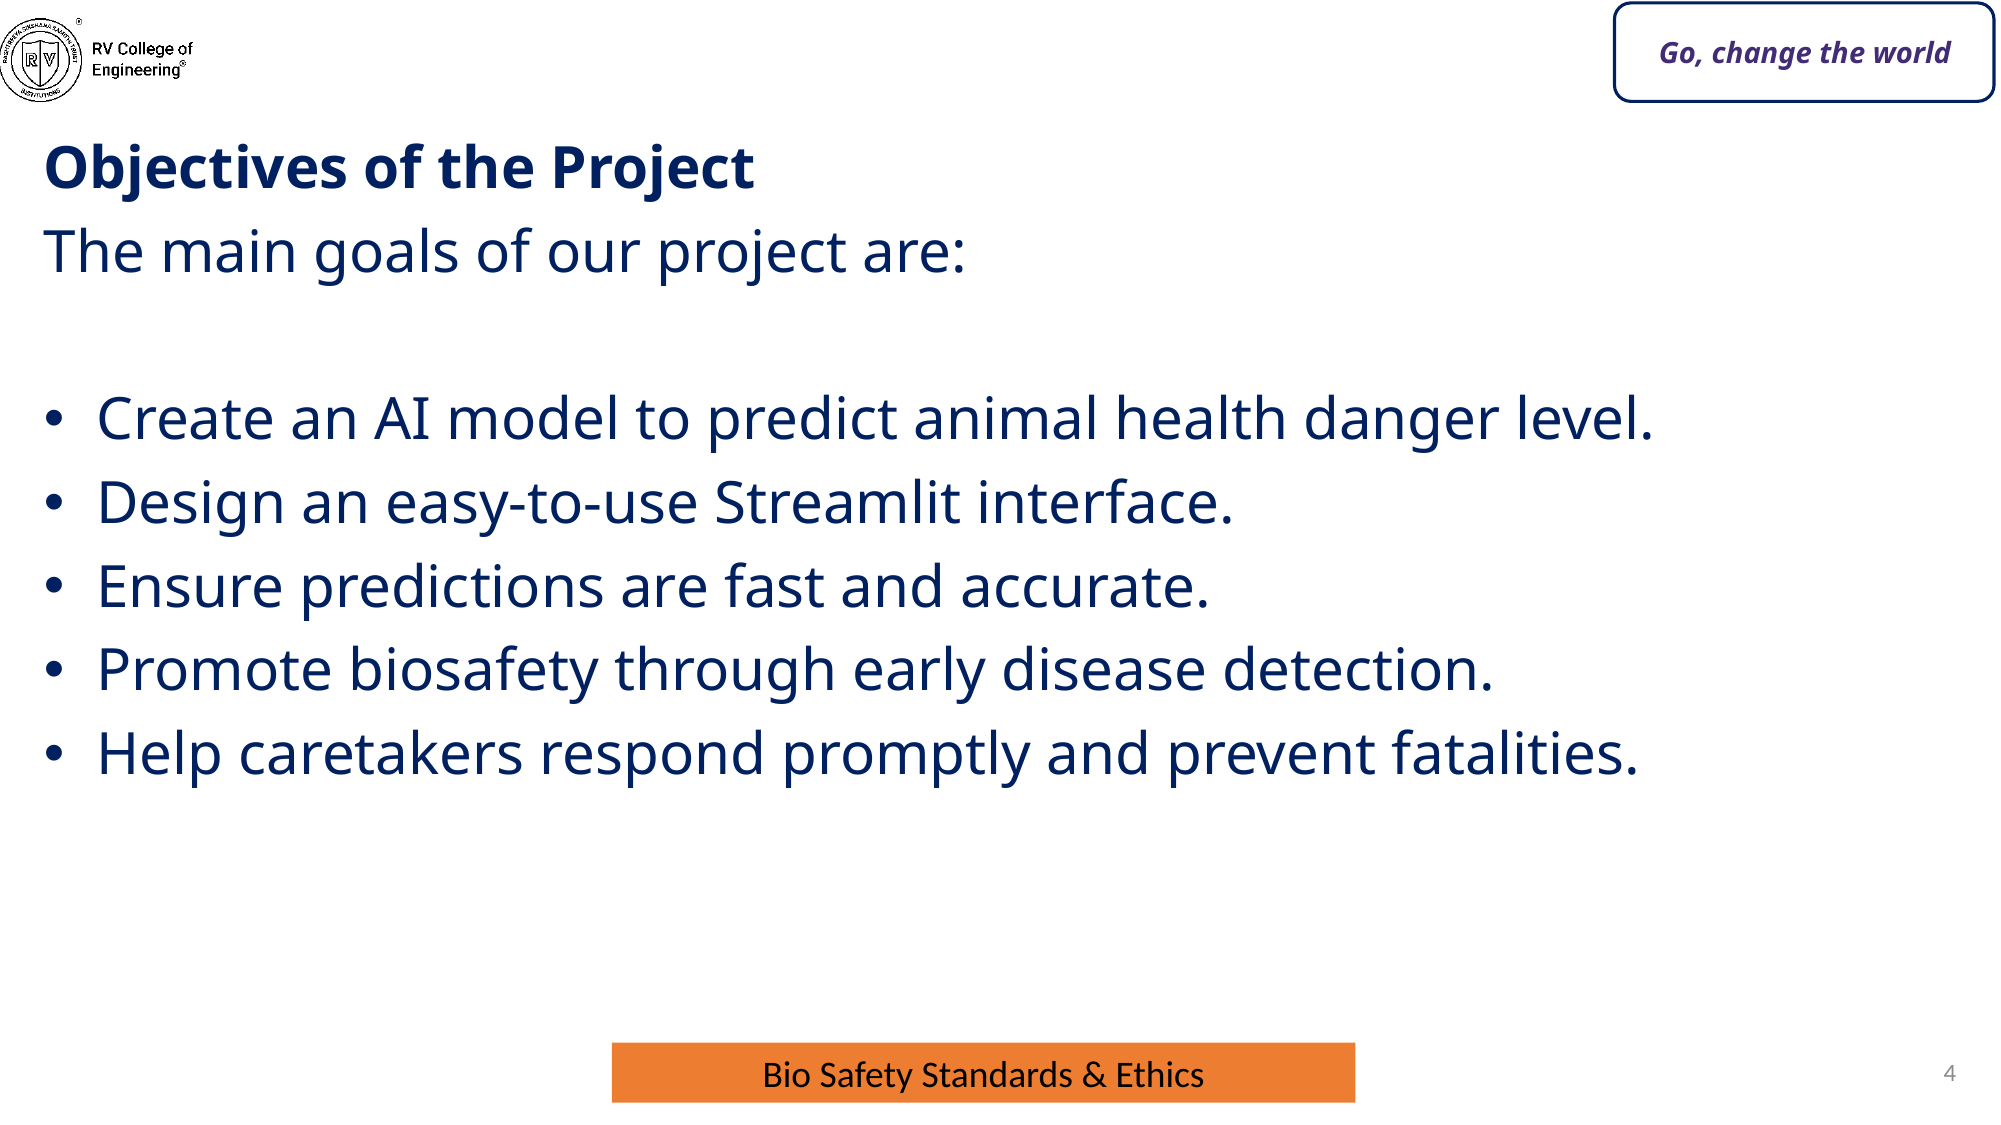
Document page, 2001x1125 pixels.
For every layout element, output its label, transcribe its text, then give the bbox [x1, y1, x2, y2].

picture [0, 18, 193, 102]
footer Bio Safety Standards & Ethics [611, 1042, 1356, 1103]
slide_number 4 [1521, 1041, 1972, 1102]
list Objectives of the Project The main goals of our project are: Create an AI model to predict animal health danger level. Design an easy-to-use Streamlit interface. Ensure predictions are fast and accurate. Promote biosafety through early disease detection. Help caretakers respond promptly and prevent fatalities. [28, 130, 1972, 1014]
